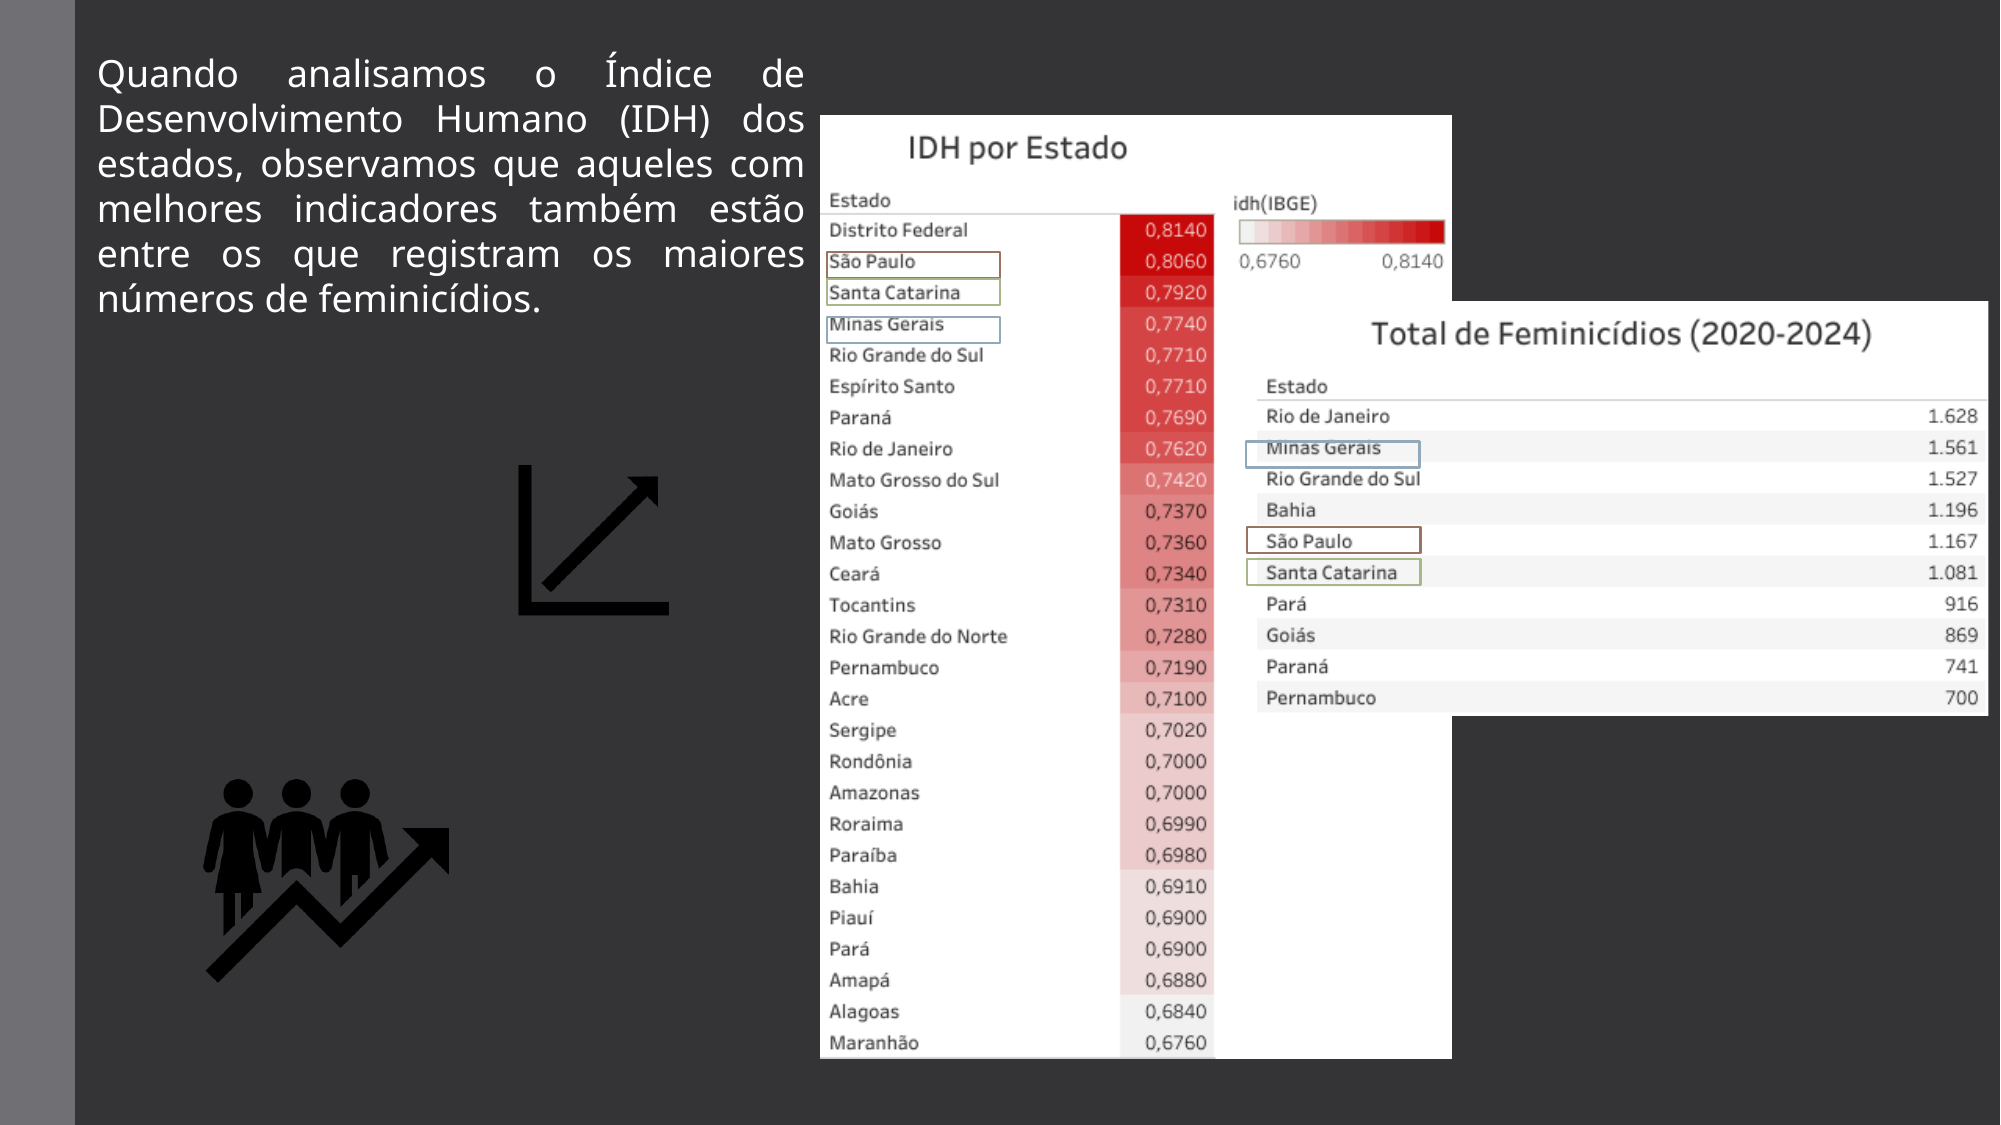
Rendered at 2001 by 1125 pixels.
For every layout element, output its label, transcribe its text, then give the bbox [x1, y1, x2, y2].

picture [487, 434, 700, 647]
picture [185, 734, 466, 1015]
text_box Quando analisamos o Índice de Desenvolvimento Humano (IDH) dos estados, observamos que aqueles com melhores indicadores também estão entre os que registram os maiores números de feminicídios. [82, 42, 821, 328]
picture [820, 114, 1989, 1060]
